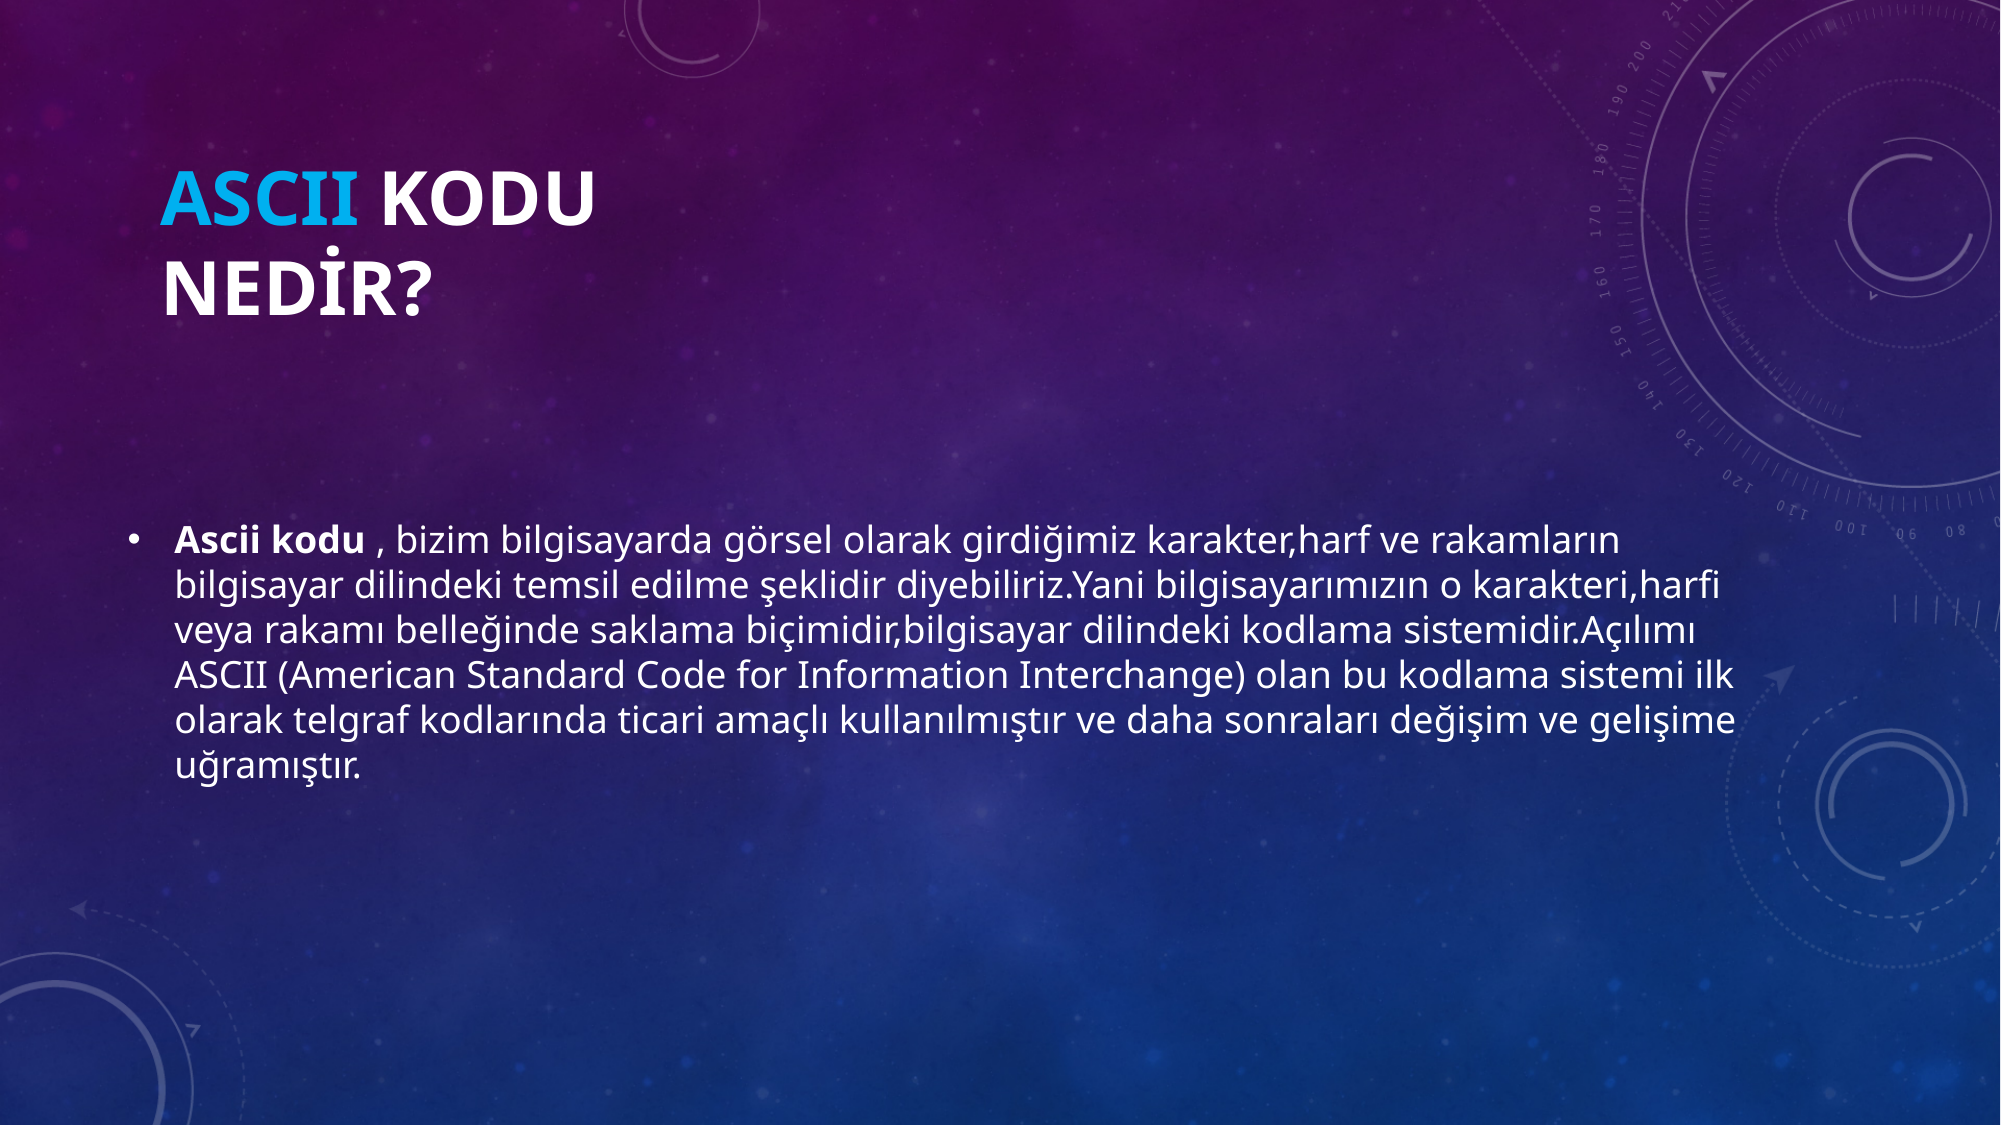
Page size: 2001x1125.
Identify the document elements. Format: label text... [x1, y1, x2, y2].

picture [0, 0, 2001, 1125]
title ASCII Kodu Nedir? [145, 174, 903, 307]
list Ascii kodu , bizim bilgisayarda görsel olarak girdiğimiz karakter,harf ve rakamların bilgisayar dilindeki temsil edilme şeklidir diyebiliriz.Yani bilgisayarımızın o karakteri,harfi veya rakamı belleğinde saklama biçimidir,bilgisayar dilindeki kodlama sistemidir.Açılımı ASCII (American Standard Code for Information Interchange) olan bu kodlama sistemi ilk olarak telgraf kodlarında ticari amaçlı kullanılmıştır ve daha sonraları değişim ve gelişime uğramıştır. [112, 351, 1775, 950]
